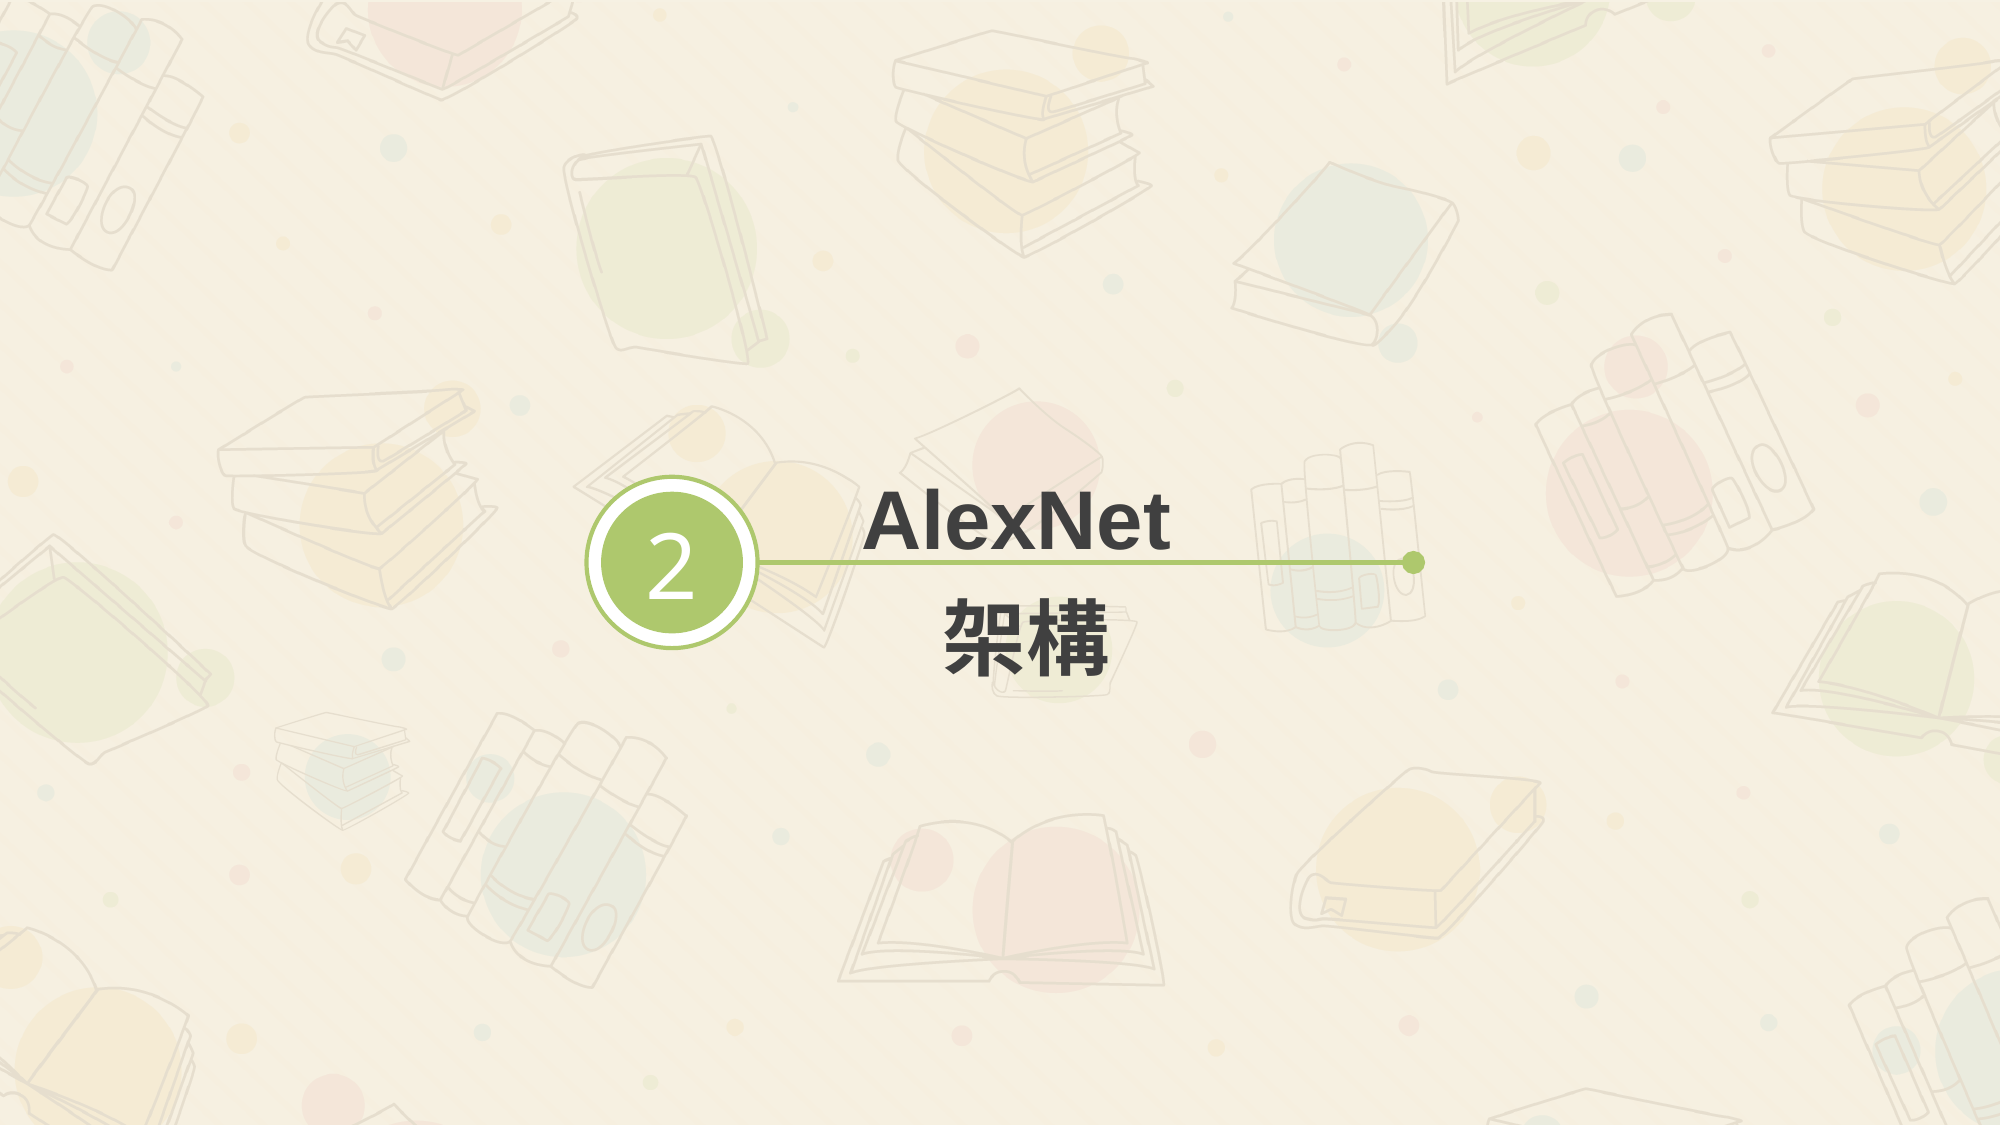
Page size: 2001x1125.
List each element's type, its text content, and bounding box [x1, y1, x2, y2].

text_box AlexNet架構 [842, 563, 1210, 694]
text_box [586, 476, 758, 649]
text_box 2 [601, 491, 743, 634]
text_box AlexNet架構 [842, 438, 1210, 562]
